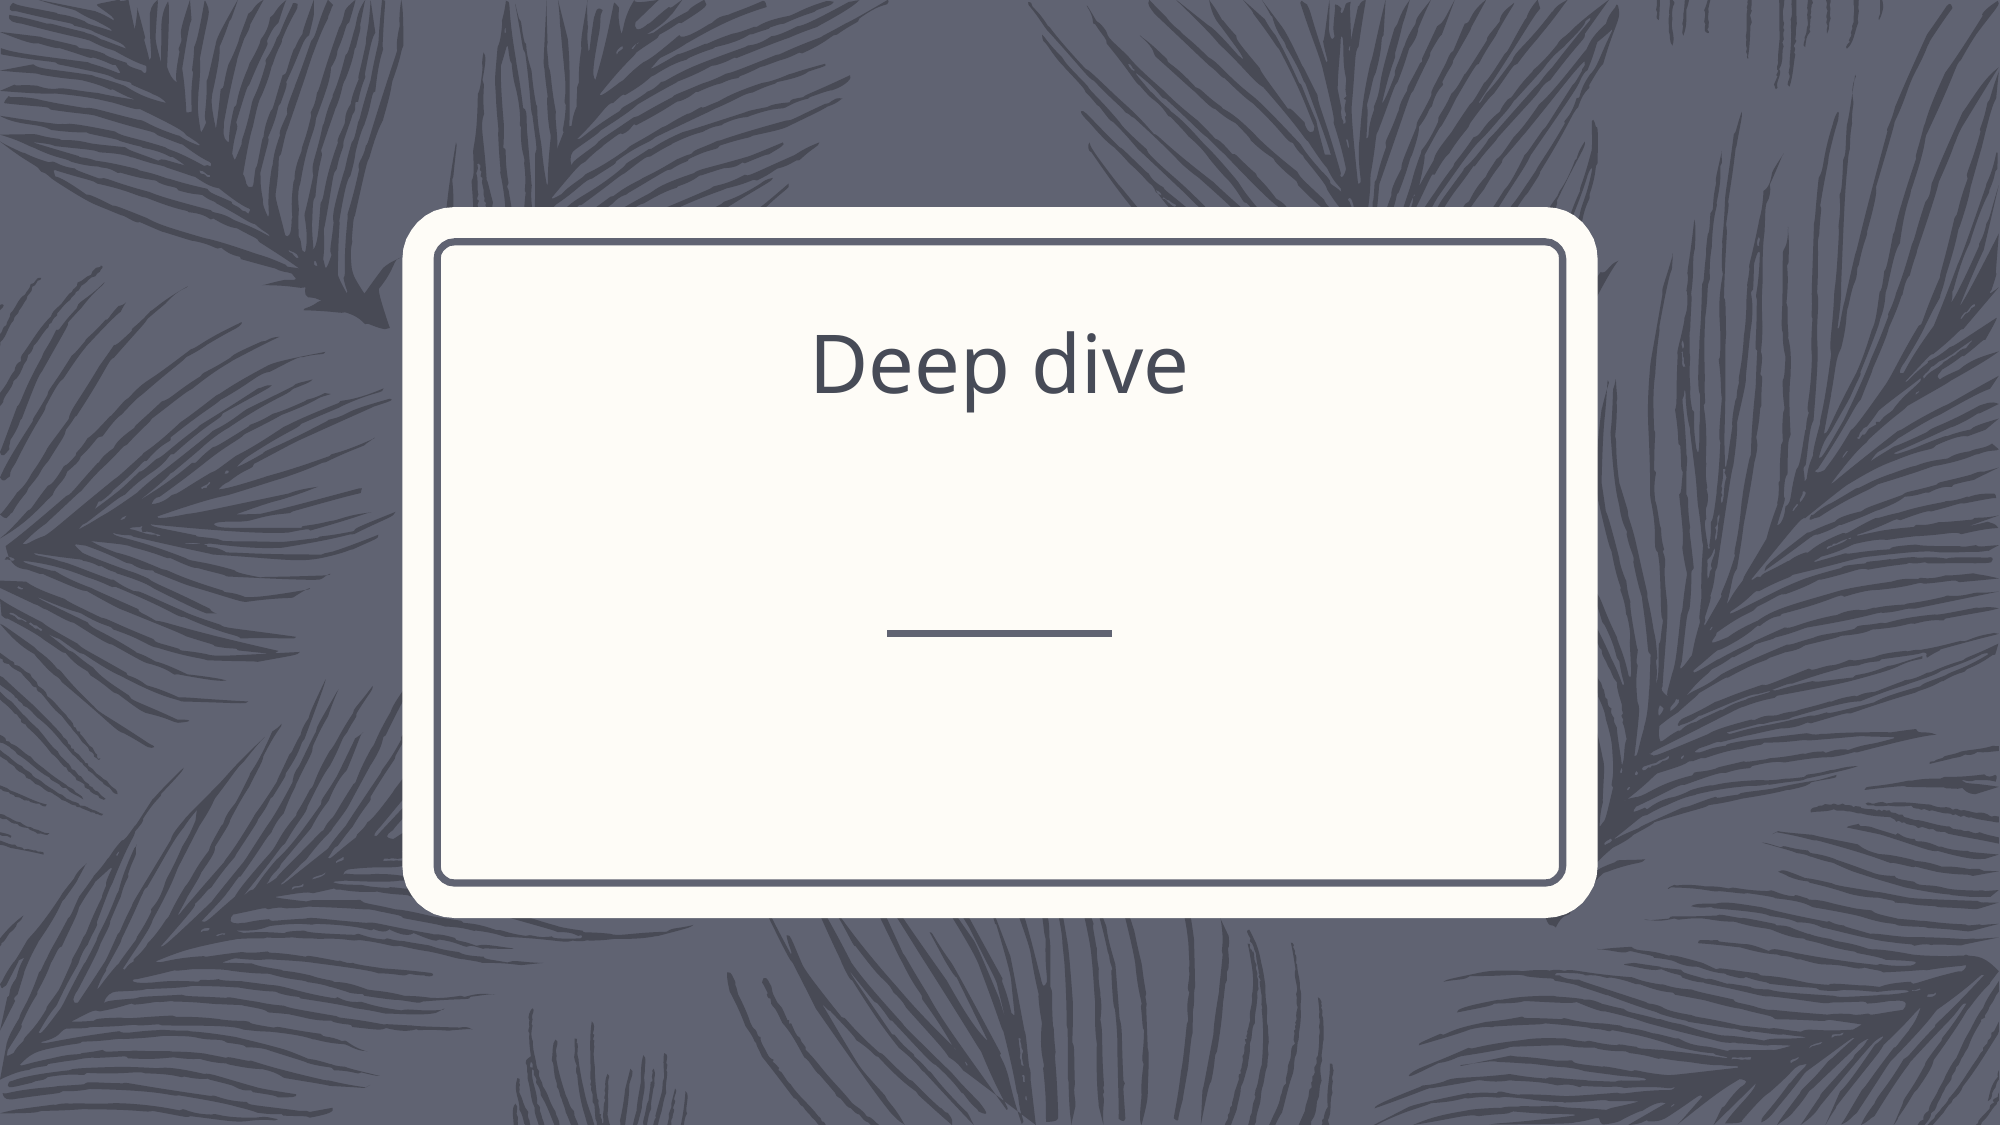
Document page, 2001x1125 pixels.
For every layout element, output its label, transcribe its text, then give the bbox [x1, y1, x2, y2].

title Deep dive [518, 300, 1480, 603]
